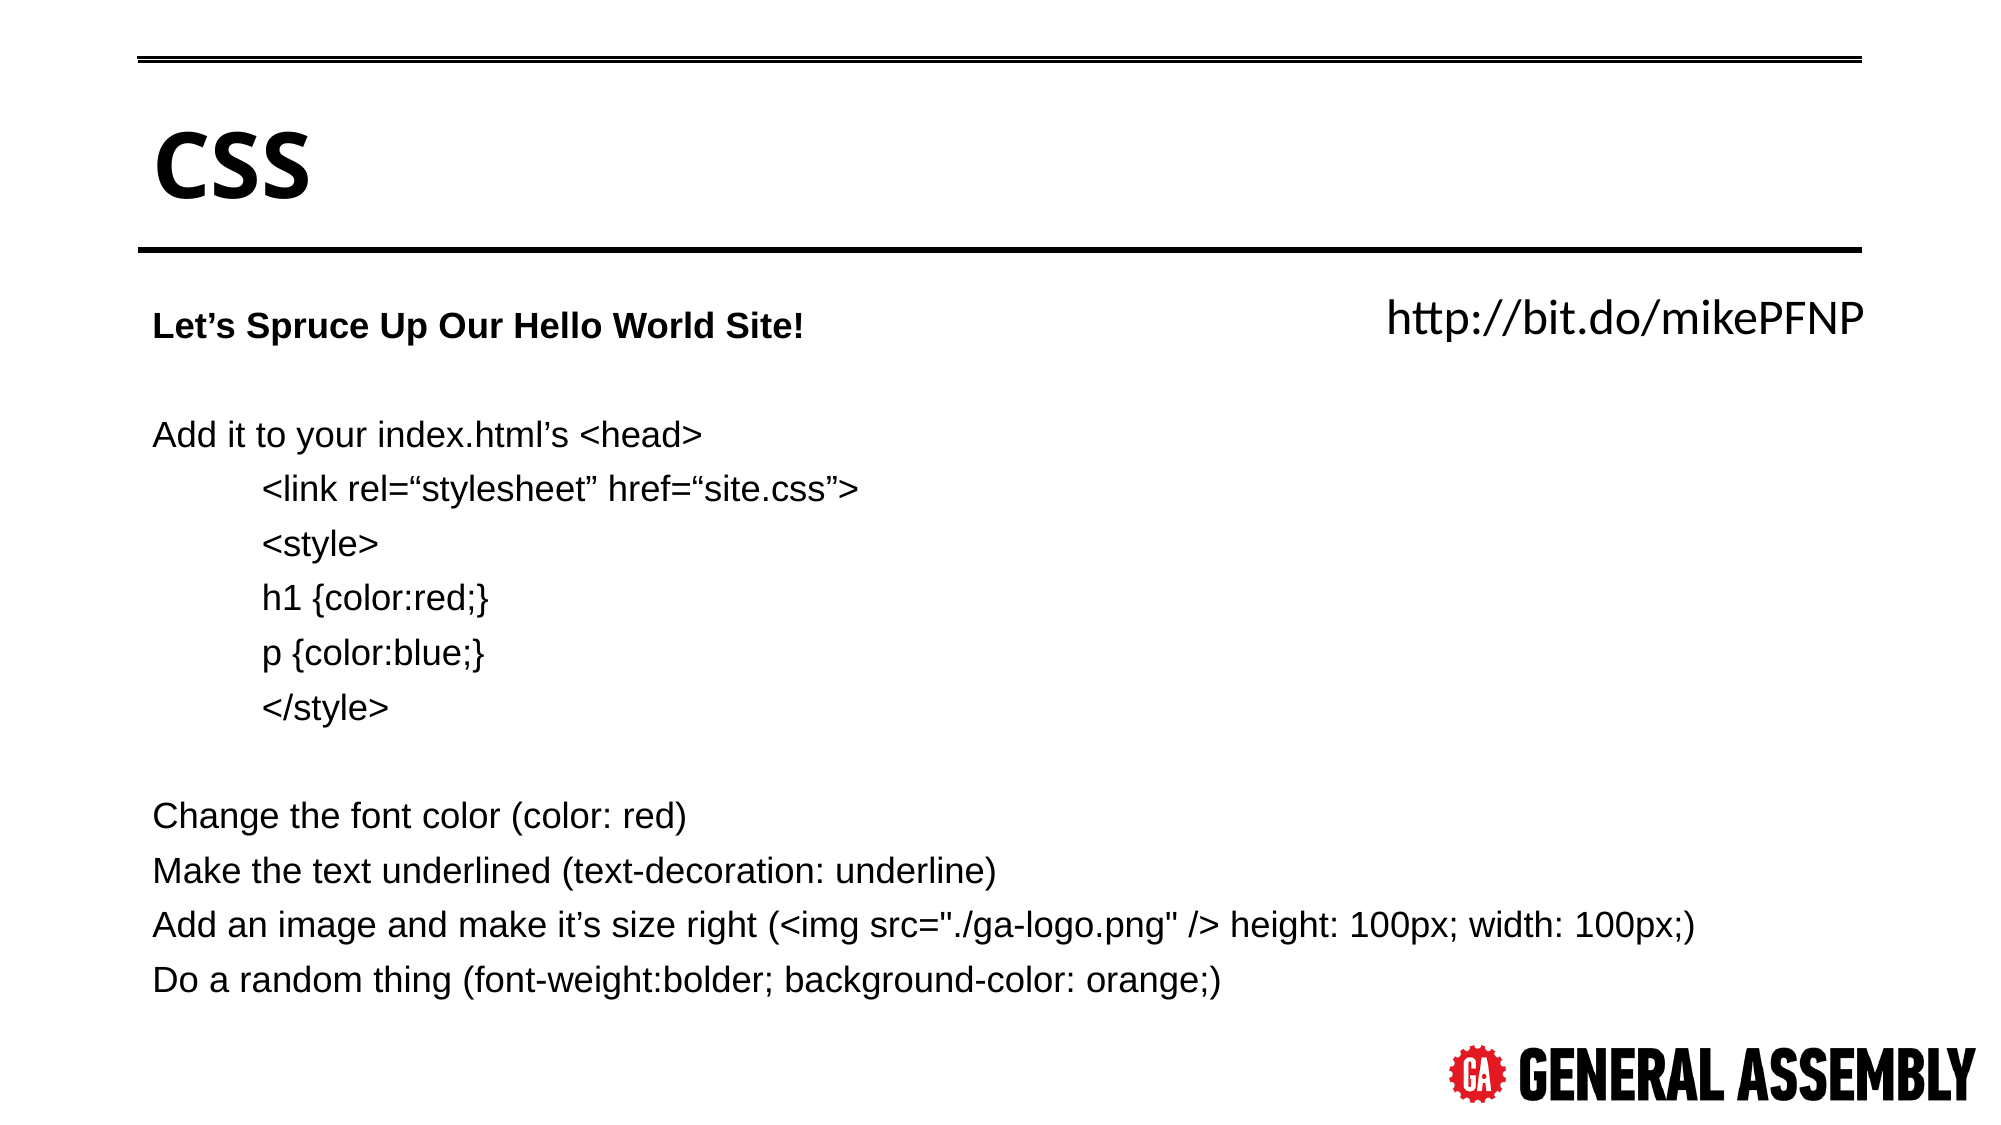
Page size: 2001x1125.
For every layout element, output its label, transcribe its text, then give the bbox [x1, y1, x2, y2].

list Let’s Spruce Up Our Hello World Site! Add it to your index.html’s <head> <link rel=“stylesheet” href=“site.css”> <style> h1 {color:red;} p {color:blue;} </style> Change the font color (color: red) Make the text underlined (text-decoration: underline) Add an image and make it’s size right (<img src="./ga-logo.png" /> height: 100px; width: 100px;) Do a random thing (font-weight:bolder; background-color: orange;) [137, 299, 998, 1014]
title CSS [137, 59, 1863, 278]
text_box http://bit.do/mikePFNP [1371, 276, 1985, 352]
picture [1449, 1045, 1976, 1103]
text_box [998, 299, 1863, 1014]
